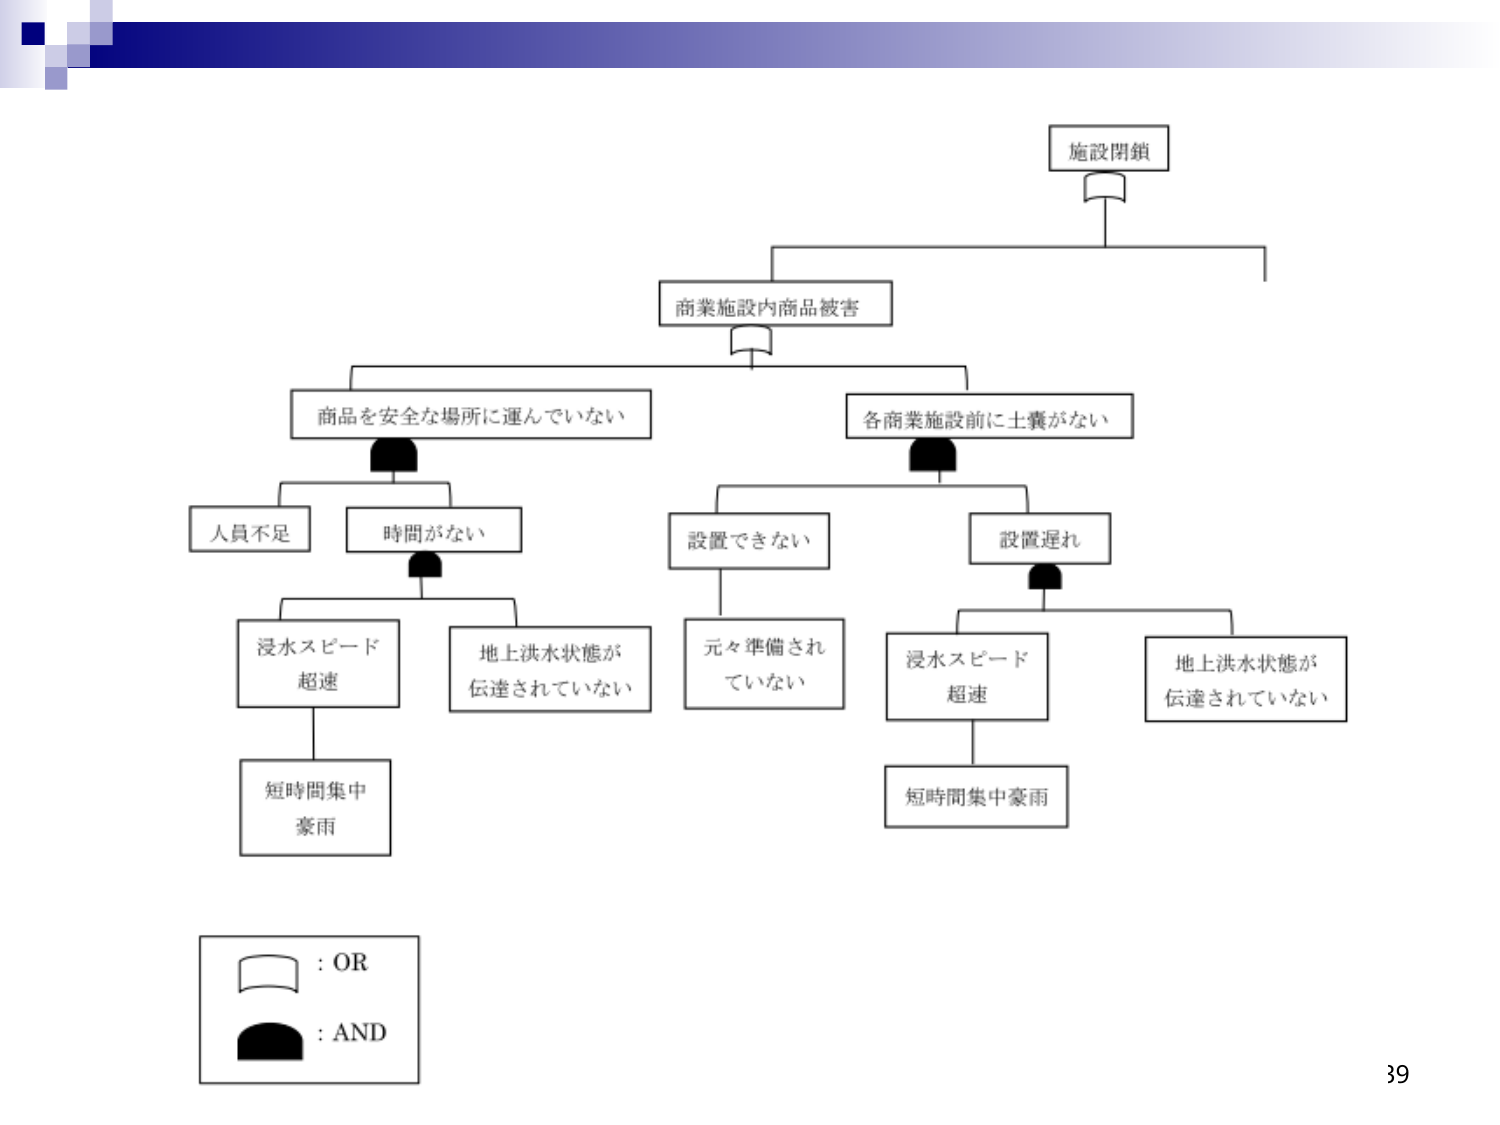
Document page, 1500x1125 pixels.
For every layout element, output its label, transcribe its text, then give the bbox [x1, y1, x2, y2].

slide_number 39 [1393, 1025, 1425, 1100]
picture [147, 109, 1389, 1101]
